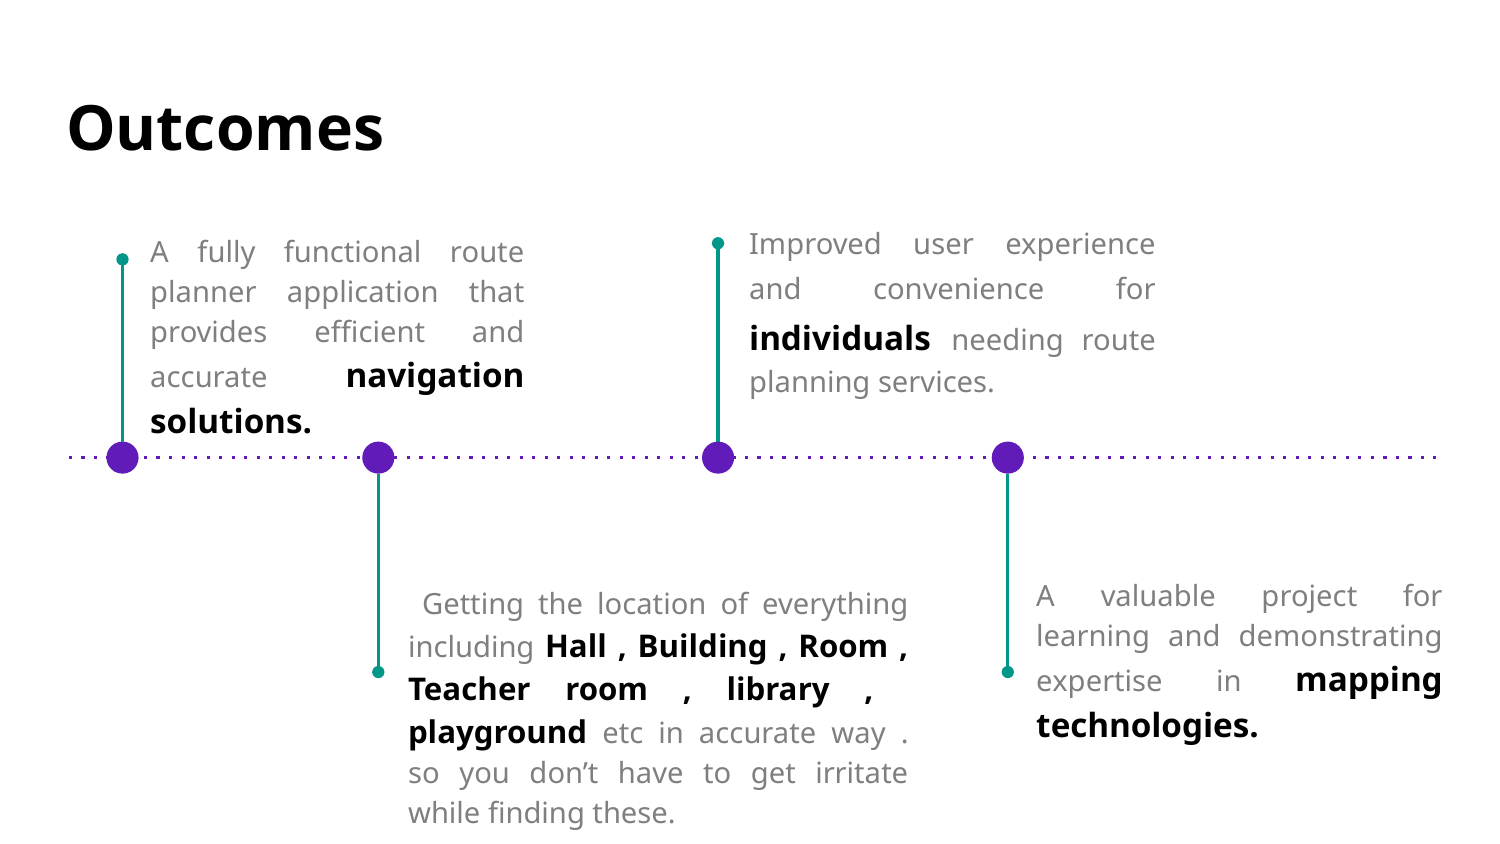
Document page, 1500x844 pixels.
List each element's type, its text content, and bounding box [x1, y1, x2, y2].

list Improved user experience and convenience for individuals needing route planning services. [734, 204, 1171, 428]
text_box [991, 441, 1025, 673]
list Getting the location of everything including Hall , Building , Room , Teacher room , library , playground etc in accurate way . so you don’t have to get irritate while finding these. [393, 565, 924, 808]
list A fully functional route planner application that provides efficient and accurate navigation solutions. [135, 213, 540, 398]
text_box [701, 243, 735, 475]
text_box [361, 441, 395, 673]
title Outcomes [51, 72, 1449, 176]
list A valuable project for learning and demonstrating expertise in mapping technologies. [1021, 557, 1458, 772]
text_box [106, 259, 139, 474]
